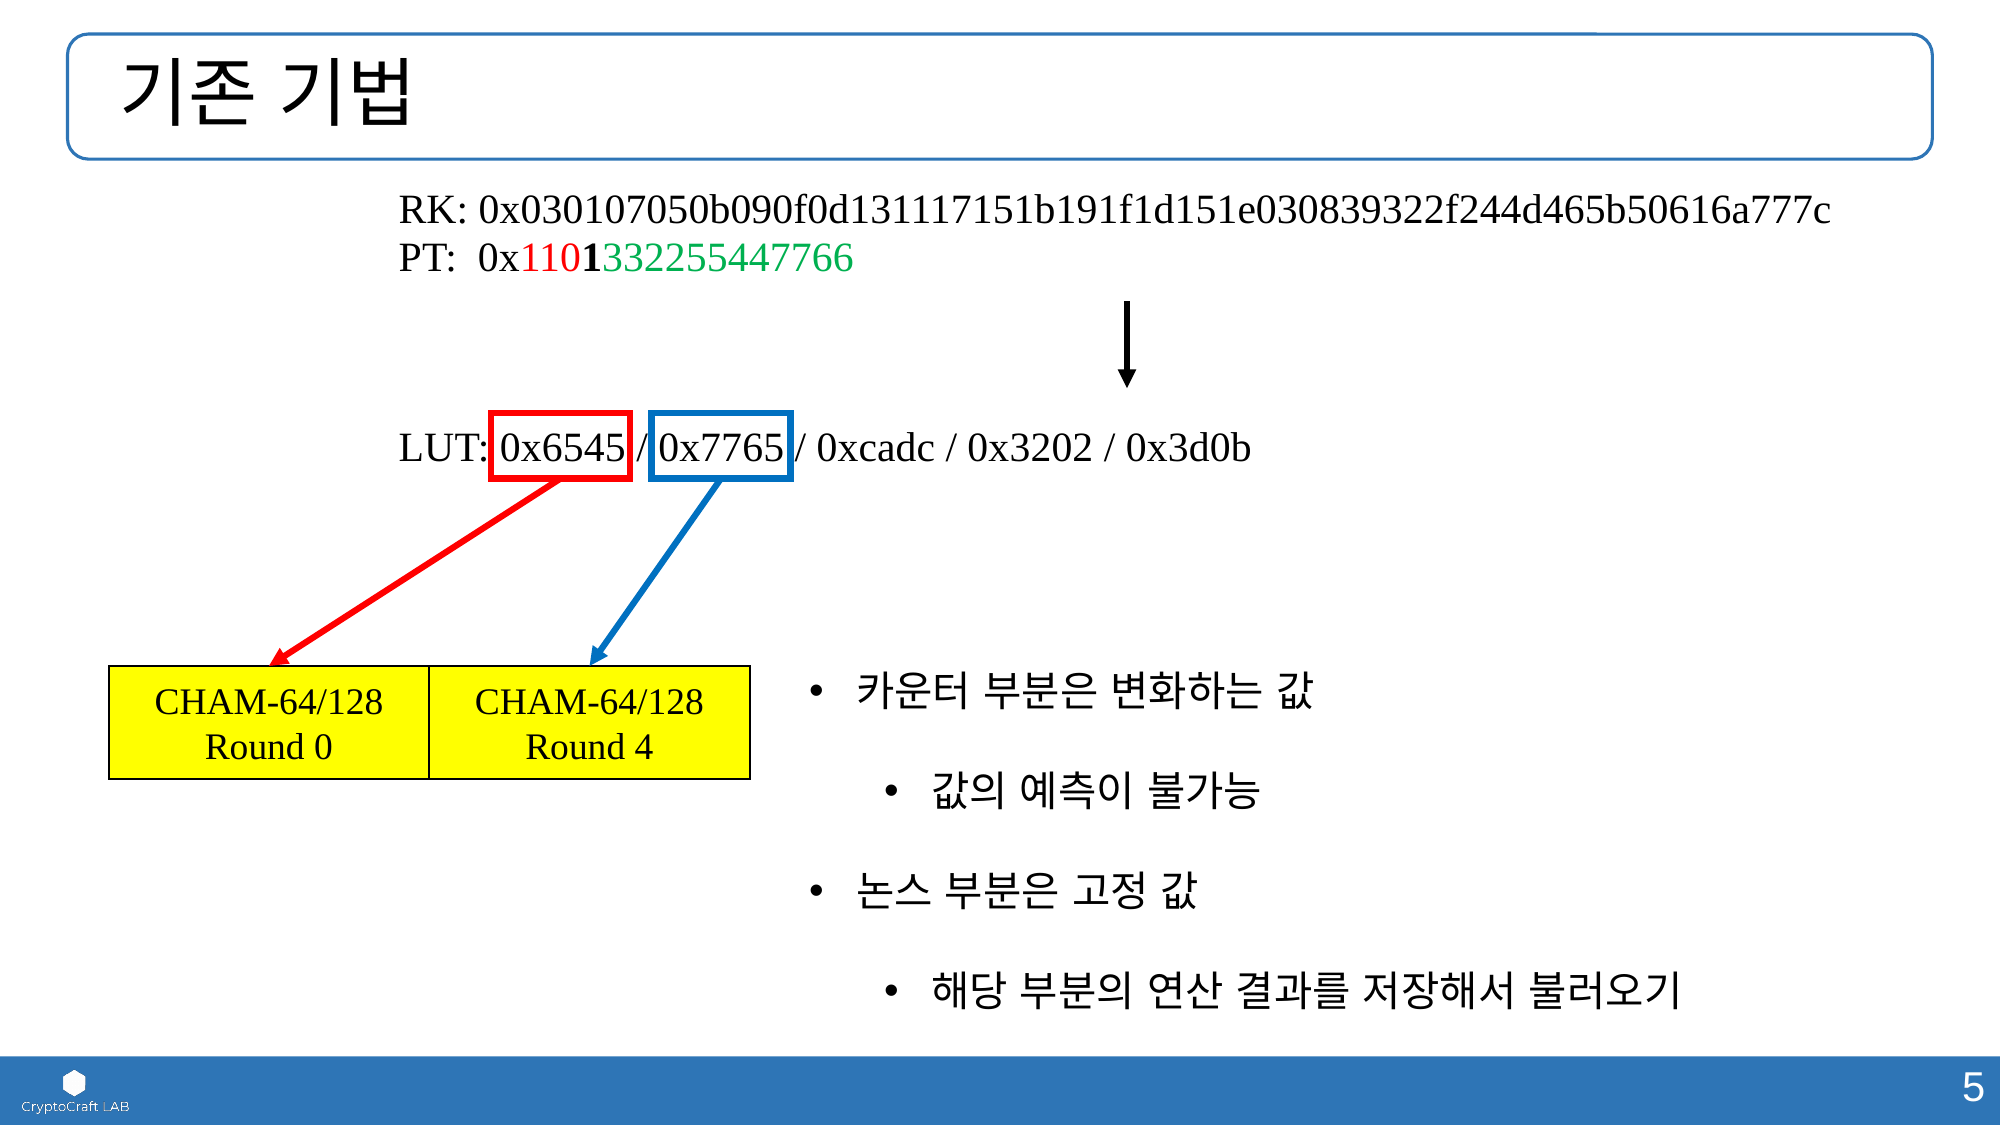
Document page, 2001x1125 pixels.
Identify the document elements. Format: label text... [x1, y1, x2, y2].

picture [13, 1061, 138, 1123]
text_box RK: 0x030107050b090f0d131117151b191f1d151e030839322f244d465b50616a777c [383, 174, 1985, 222]
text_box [589, 478, 722, 666]
text_box PT: 0x1101332255447766 [383, 222, 1985, 288]
text_box [651, 412, 792, 479]
text_box 카운터 부분은 변화하는 값 값의 예측이 불가능 논스 부분은 고정 값 해당 부분의 연산 결과를 저장해서 불러오기 [794, 607, 2000, 1023]
title 기존 기법 [67, 34, 1933, 160]
text_box [490, 412, 631, 479]
text_box CHAM-64/128 Round 4 [428, 665, 751, 780]
text_box LUT: 0x6545 / 0x7765 / 0xcadc / 0x3202 / 0x3d0b [792, 412, 1985, 478]
text_box LUT: 0x6545 / 0x7765 / 0xcadc / 0x3202 / 0x3d0b [383, 412, 490, 478]
text_box LUT: 0x6545 / 0x7765 / 0xcadc / 0x3202 / 0x3d0b [631, 412, 651, 478]
text_box CHAM-64/128 Round 0 [108, 665, 428, 780]
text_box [268, 478, 561, 666]
